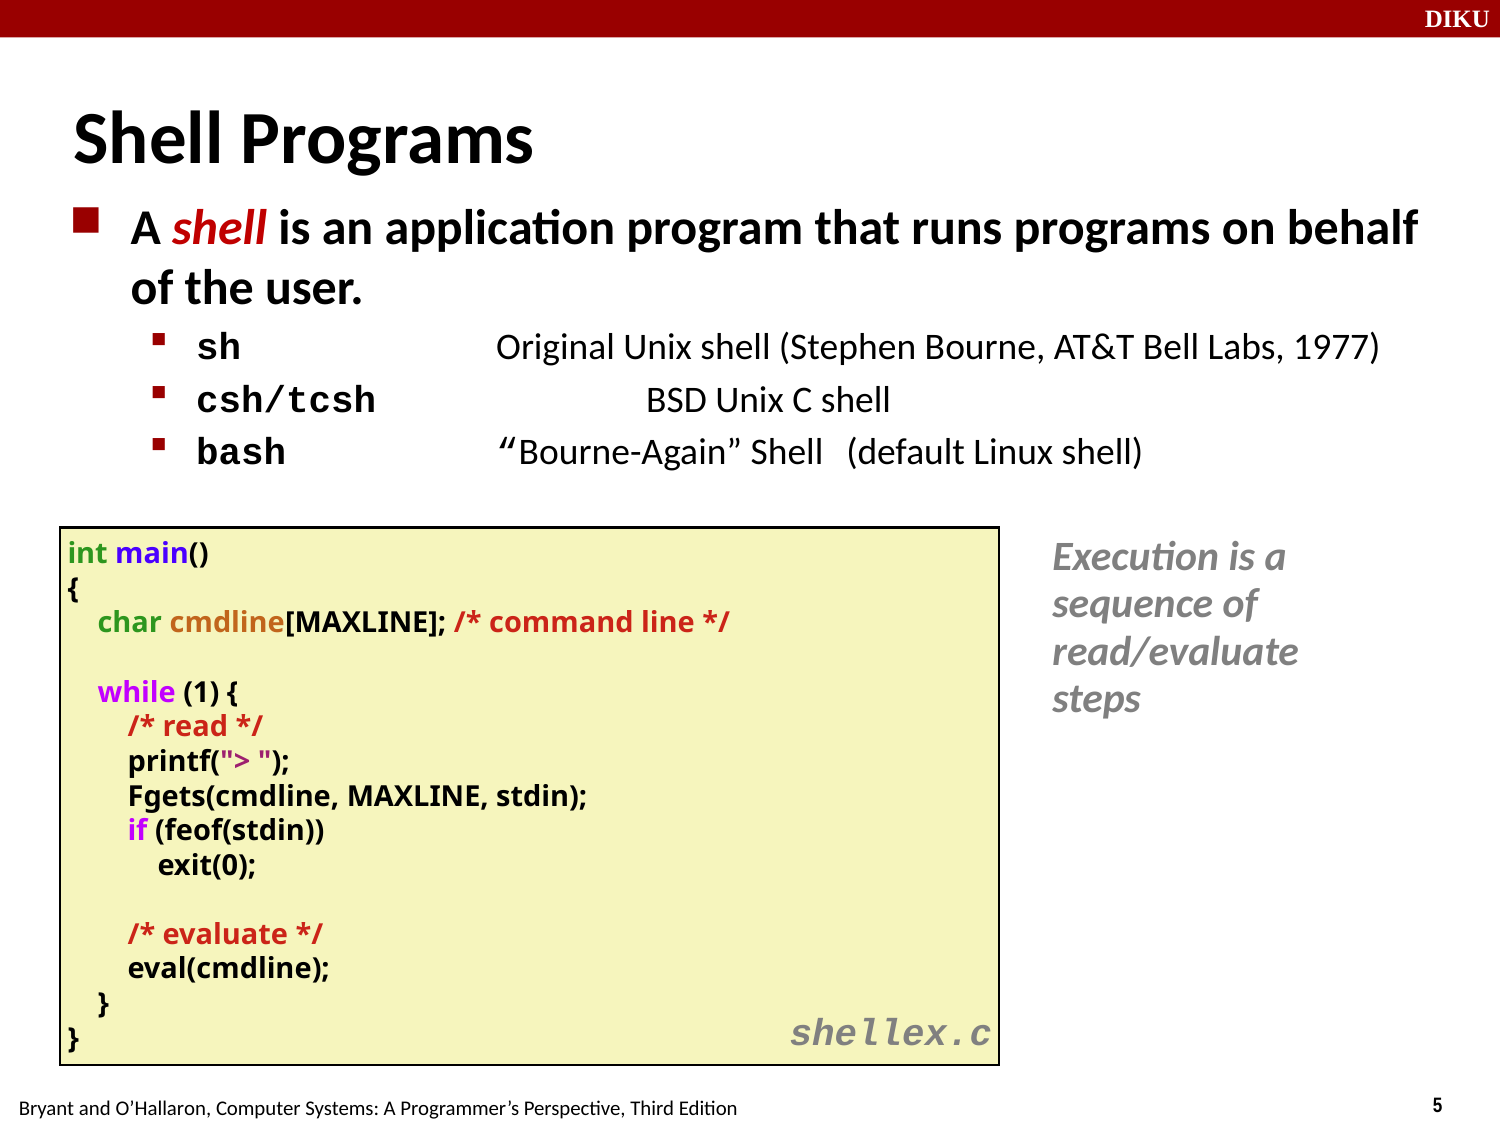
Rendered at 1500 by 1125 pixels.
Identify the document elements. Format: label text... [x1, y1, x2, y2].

text_box shellex.c [774, 1003, 1007, 1064]
text_box A shell is an application program that runs programs on behalf of the user. sh Original Unix shell (Stephen Bourne, AT&T Bell Labs, 1977) csh/tcsh BSD Unix C shell bash “Bourne-Again” Shell (default Linux shell) [59, 187, 1450, 488]
text_box int main() { char cmdline[MAXLINE]; /* command line */ while (1) { /* read */ printf("> "); Fgets(cmdline, MAXLINE, stdin); if (feof(stdin)) exit(0); /* evaluate */ eval(cmdline); } } [59, 527, 1000, 1065]
text_box Shell Programs [58, 71, 1304, 197]
text_box Execution is a sequence of read/evaluate steps [1037, 525, 1406, 700]
